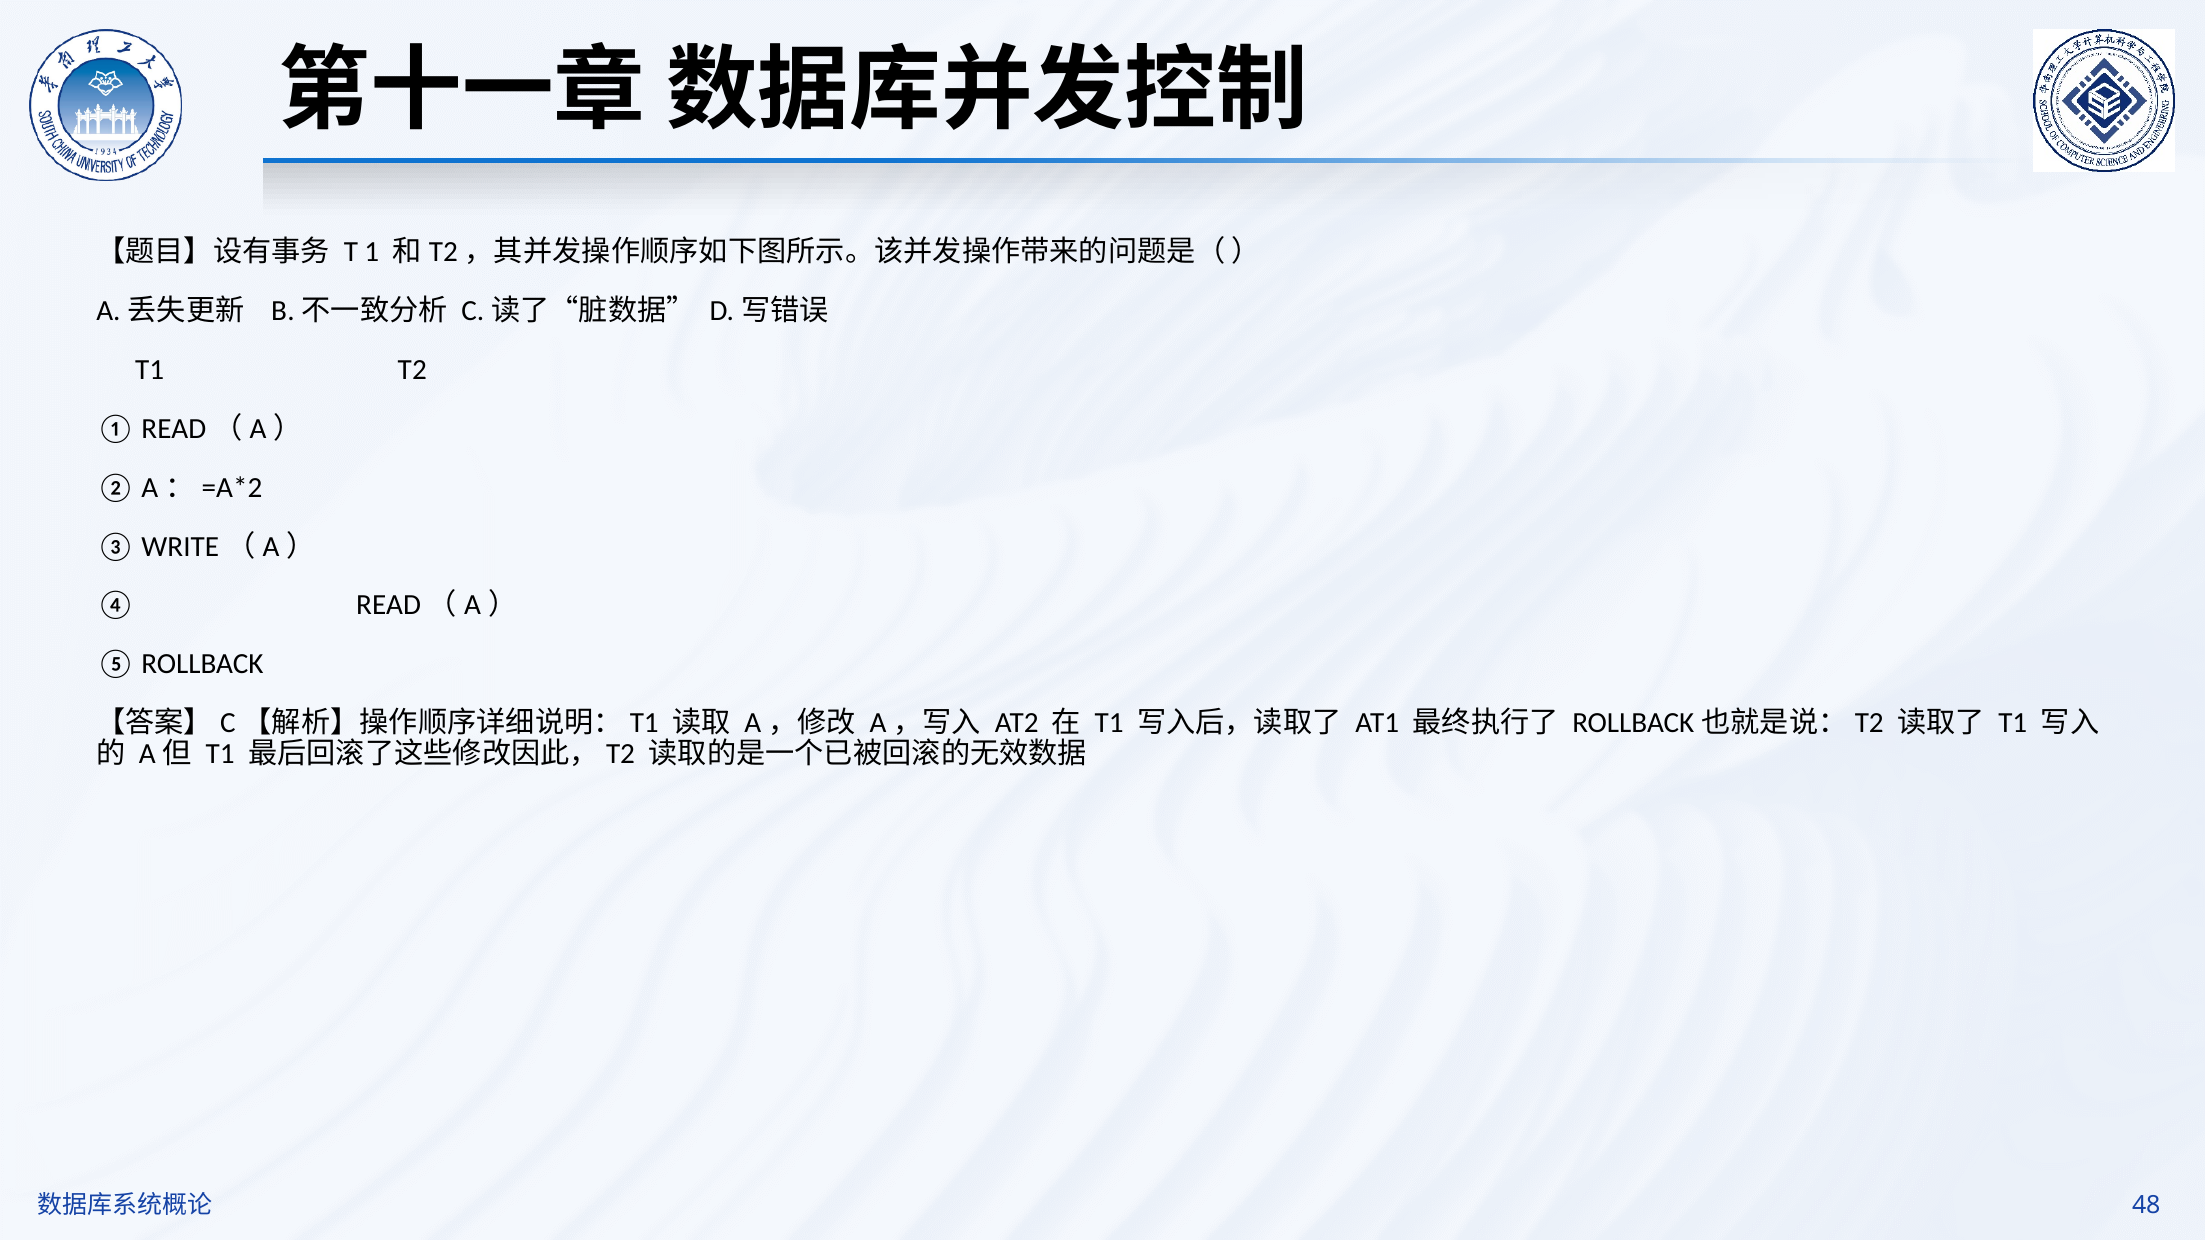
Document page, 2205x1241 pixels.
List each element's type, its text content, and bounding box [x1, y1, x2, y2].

picture [263, 29, 2175, 215]
list 第十一章 数据库并发控制 [263, 35, 2036, 130]
list 【题目】设有事务 T 1 和T2，其并发操作顺序如下图所示。该并发操作带来的问题是（ ） A.丢失更新 B.不一致分析 C.读了“脏数据” D.写错误 T1 T2 ① READ（A） ② A：=A*2 ③ WRITE（A） ④ READ（A） ⑤ ROLLBACK 【答案】C【解析】操作顺序详细说明：T1 读取 A，修改 A，写入 AT2 在 T1 写入后，读取了 AT1 最终执行了 ROLLBACK也就是说：T2 读取了 T1 写入的 A但 T1 最后回滚了这些修改因此，T2 读取的是一个已被回滚的无效数据 [81, 229, 2131, 1176]
picture [29, 29, 182, 181]
